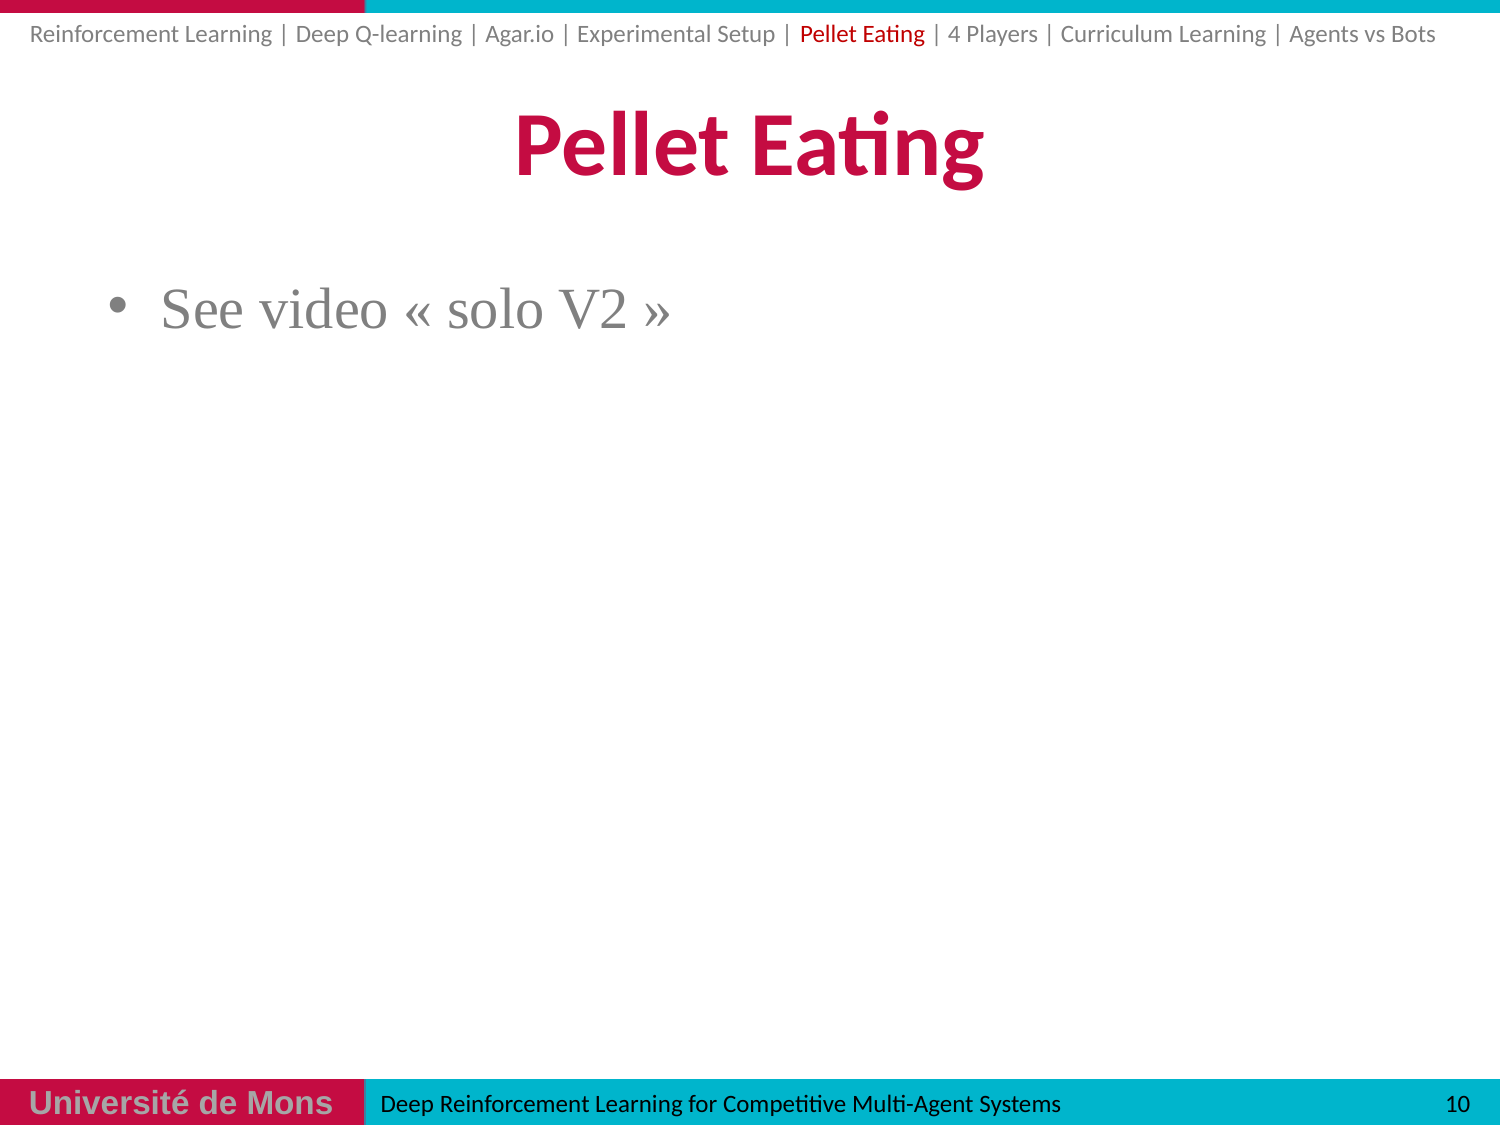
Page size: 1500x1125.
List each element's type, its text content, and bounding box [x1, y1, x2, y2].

slide_number 10 [1416, 1079, 1500, 1125]
title Pellet Eating [74, 57, 1426, 233]
text_box Reinforcement Learning | Deep Q-learning | Agar.io | Experimental Setup | Pellet Eating | 4 Players | Curriculum Learning | Agents vs Bots [0, 2, 1500, 57]
list See video « solo V2 » [74, 262, 1426, 1006]
footer Deep Reinforcement Learning for Competitive Multi-Agent Systems [365, 1079, 1416, 1125]
picture [0, 1079, 365, 1125]
